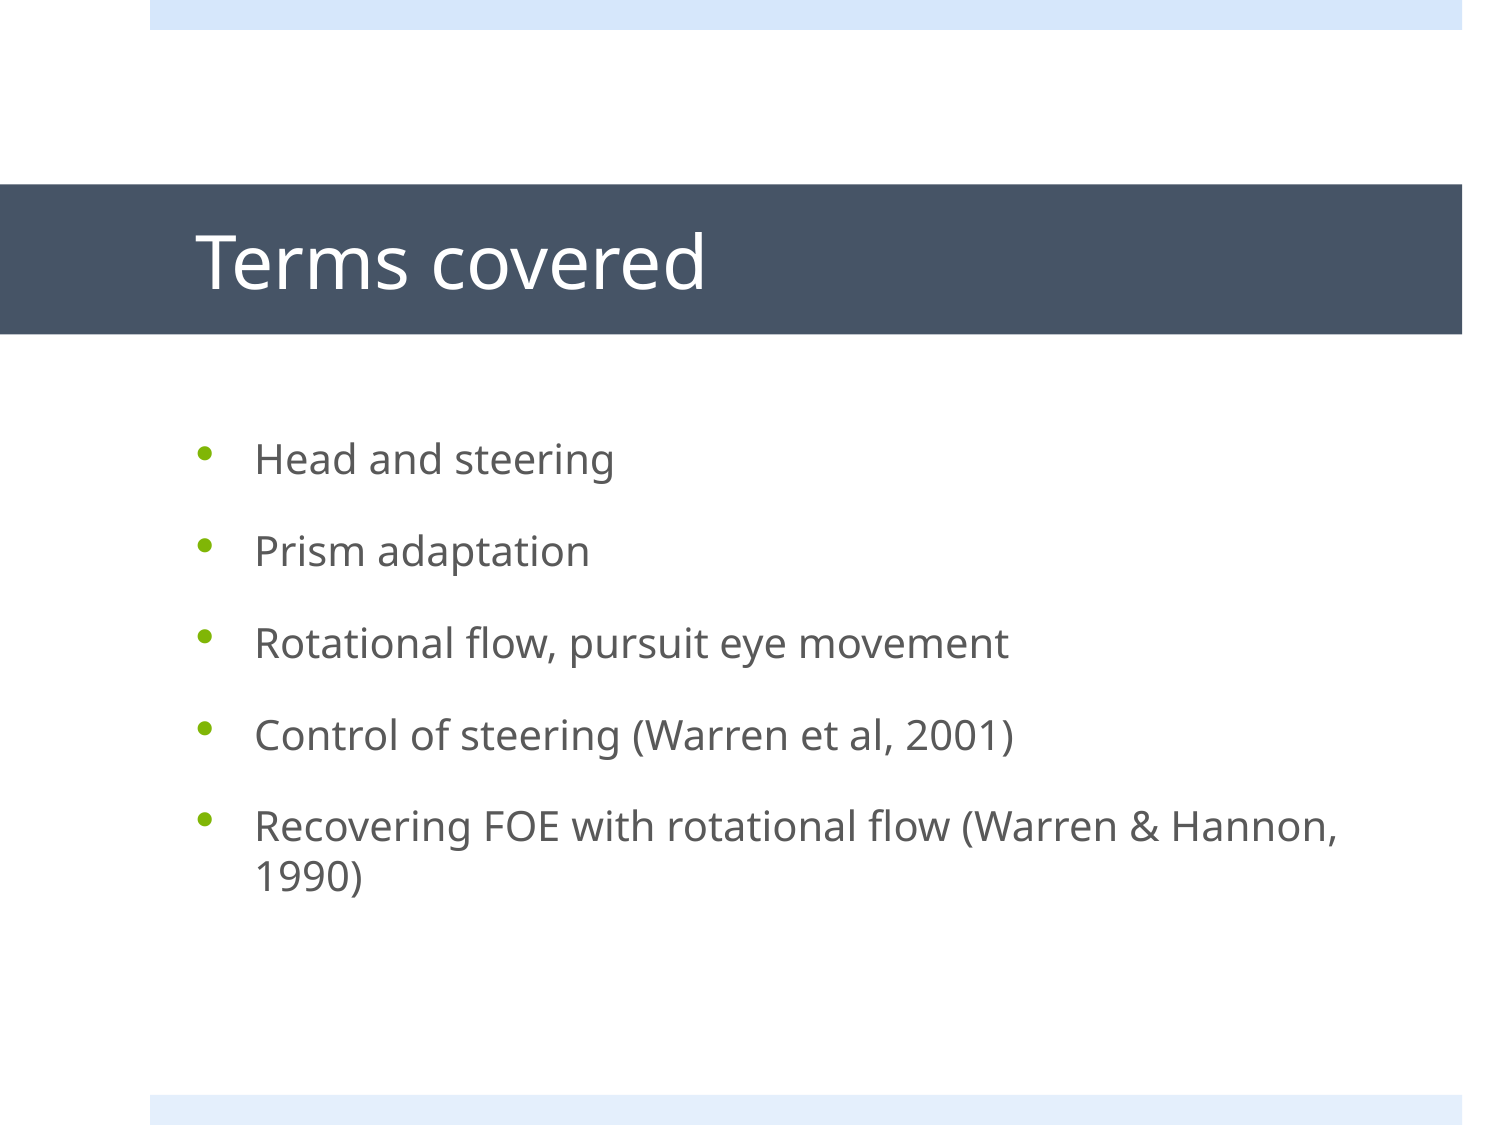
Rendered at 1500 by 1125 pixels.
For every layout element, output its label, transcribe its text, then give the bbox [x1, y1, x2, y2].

list Head and steering Prism adaptation Rotational flow, pursuit eye movement Control of steering (Warren et al, 2001) Recovering FOE with rotational flow (Warren & Hannon, 1990) [182, 425, 1432, 1028]
title Terms covered [0, 184, 1463, 335]
